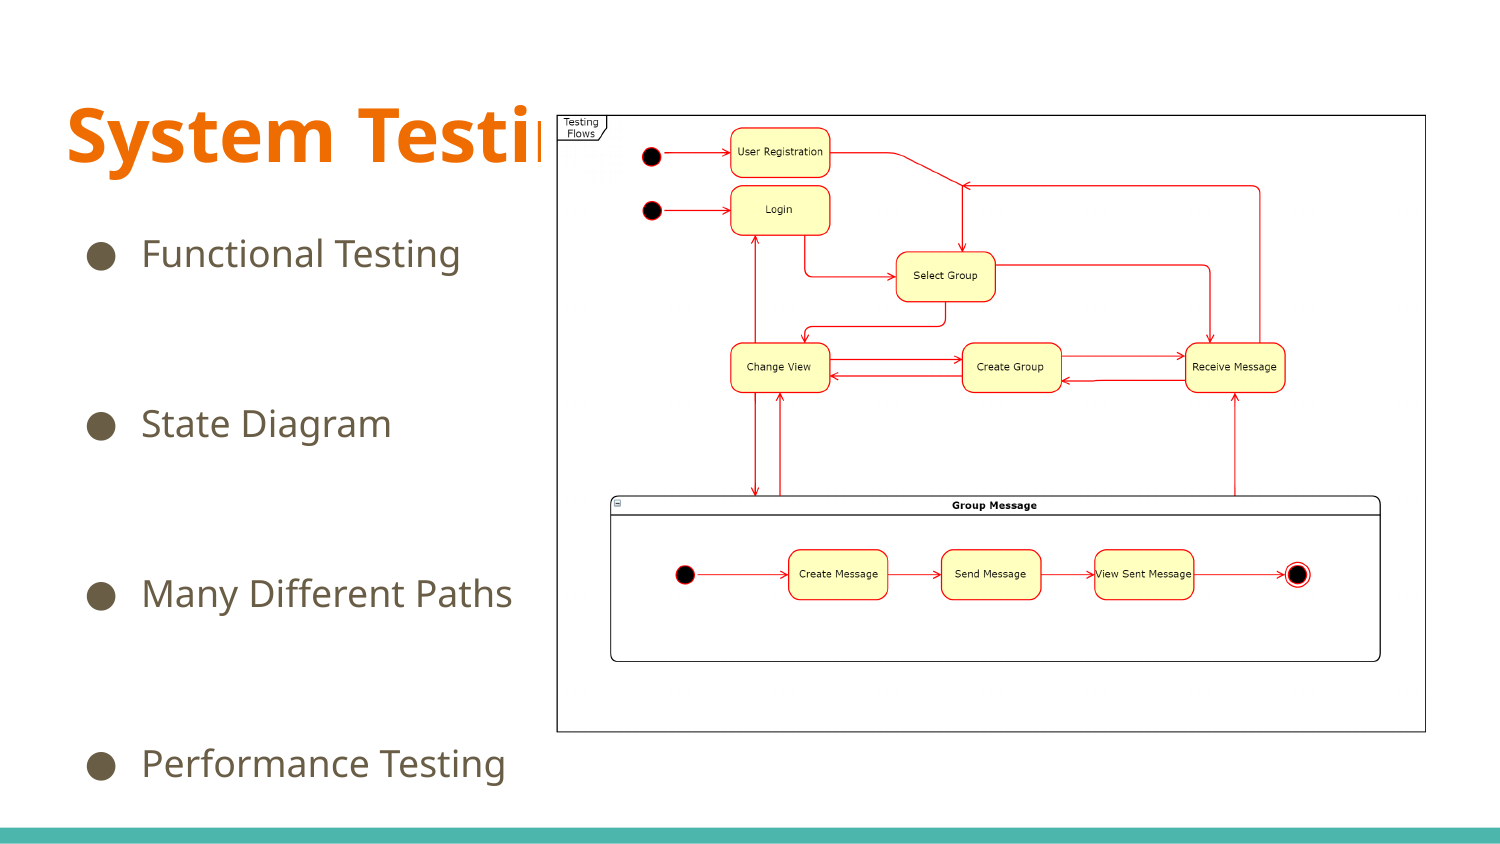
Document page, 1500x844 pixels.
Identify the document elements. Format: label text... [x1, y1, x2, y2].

list Functional Testing State Diagram Many Different Paths Performance Testing [51, 207, 1449, 750]
title System Testing [51, 72, 1449, 189]
picture [541, 103, 1434, 740]
